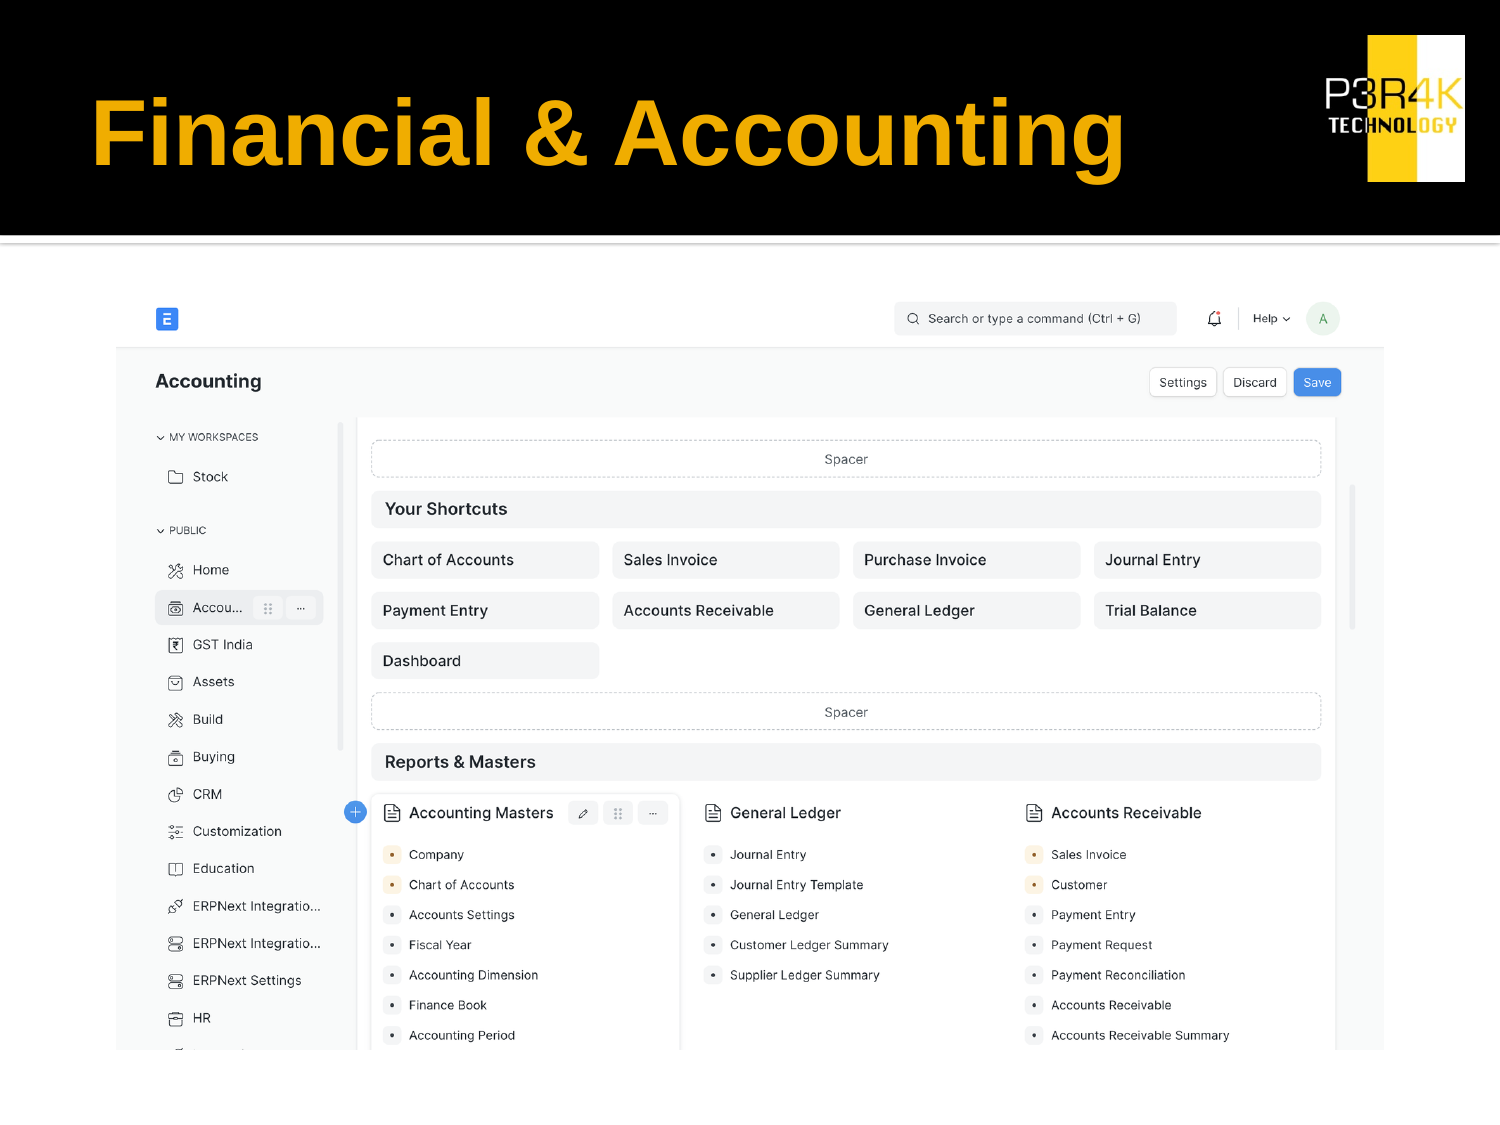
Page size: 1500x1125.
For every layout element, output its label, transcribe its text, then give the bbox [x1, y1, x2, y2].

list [116, 291, 1383, 1050]
picture [1425, 35, 1465, 182]
title Financial & Accounting [75, 25, 1425, 231]
